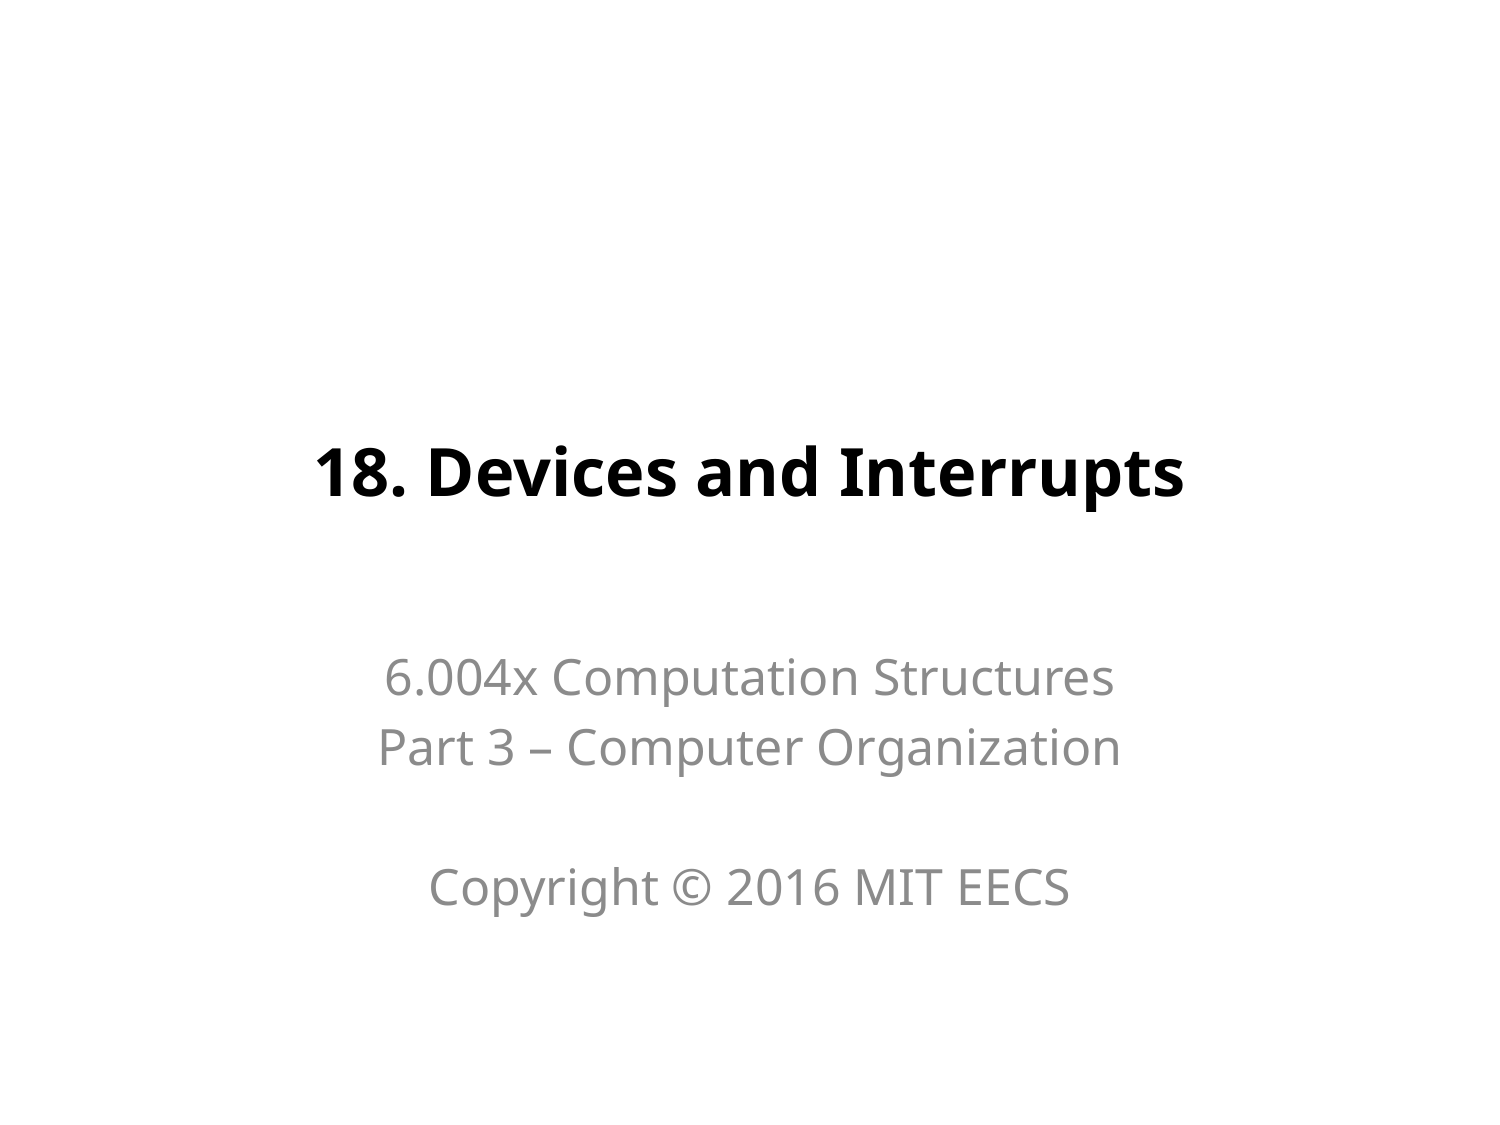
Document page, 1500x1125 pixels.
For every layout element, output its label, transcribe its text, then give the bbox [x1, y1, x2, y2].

subtitle 6.004x Computation Structures Part 3 – Computer Organization Copyright © 2016 MIT EECS [225, 637, 1275, 925]
title 18. Devices and Interrupts [112, 349, 1388, 591]
